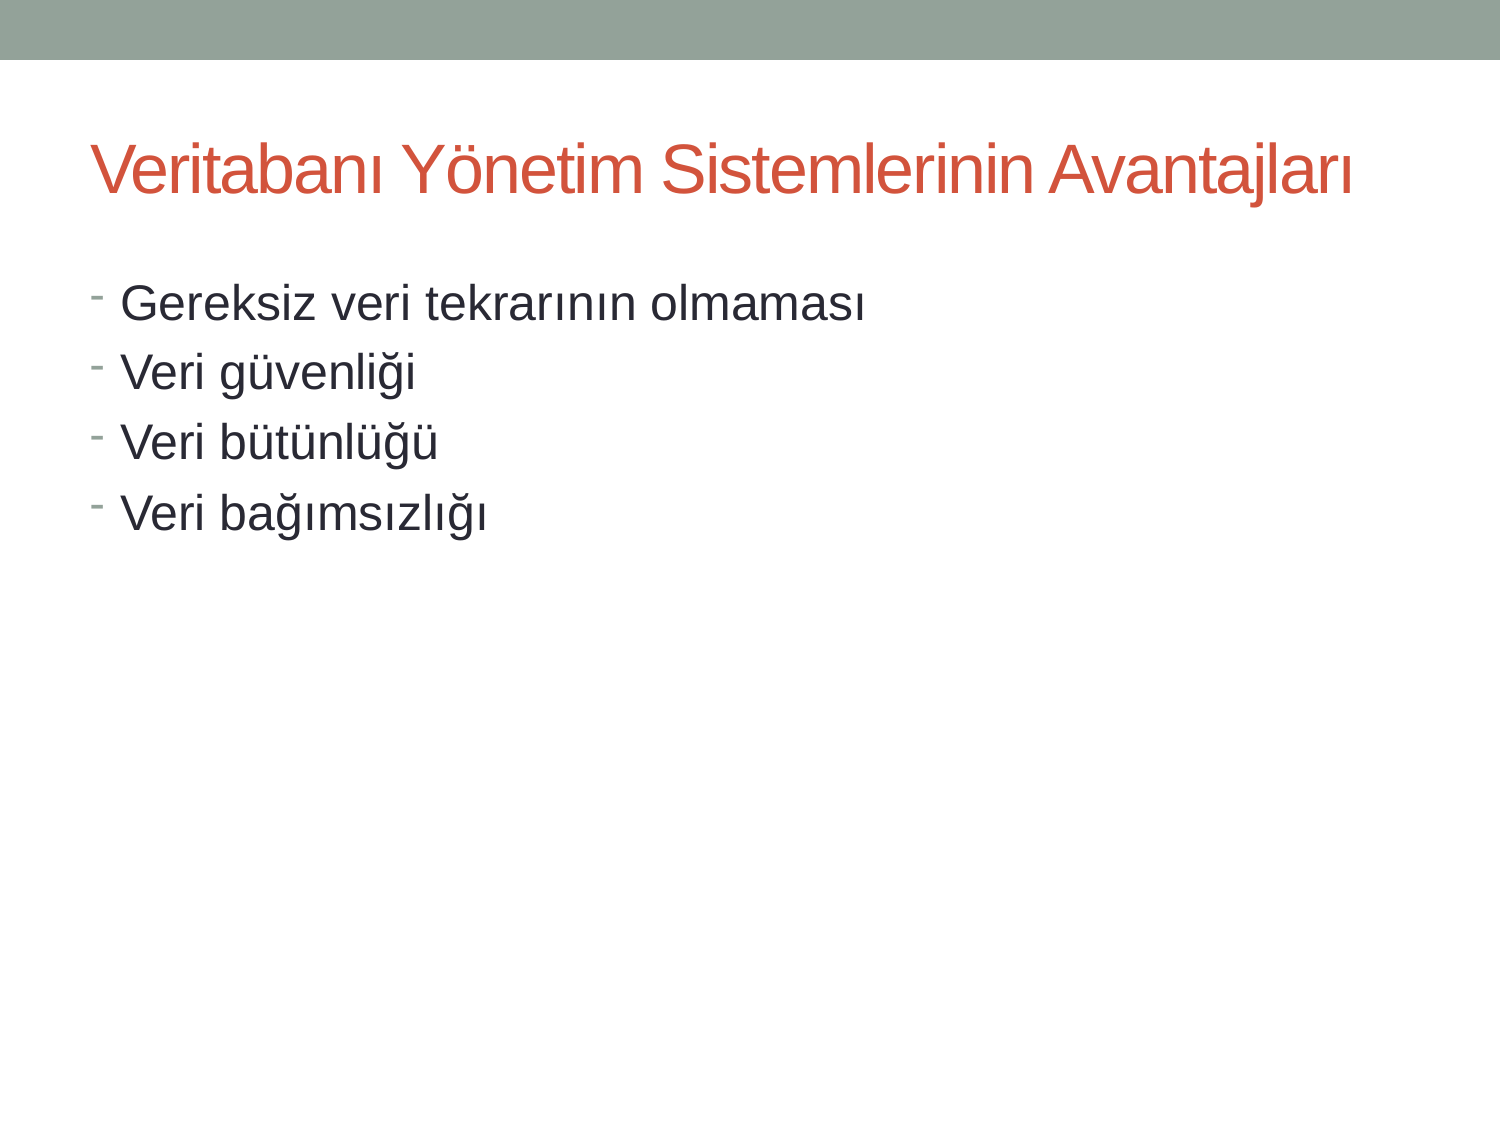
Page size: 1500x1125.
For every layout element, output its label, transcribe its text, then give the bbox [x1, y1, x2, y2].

title Veritabanı Yönetim Sistemlerinin Avantajları [75, 87, 1471, 244]
list Gereksiz veri tekrarının olmaması Veri güvenliği Veri bütünlüğü Veri bağımsızlığı [75, 262, 1425, 1063]
